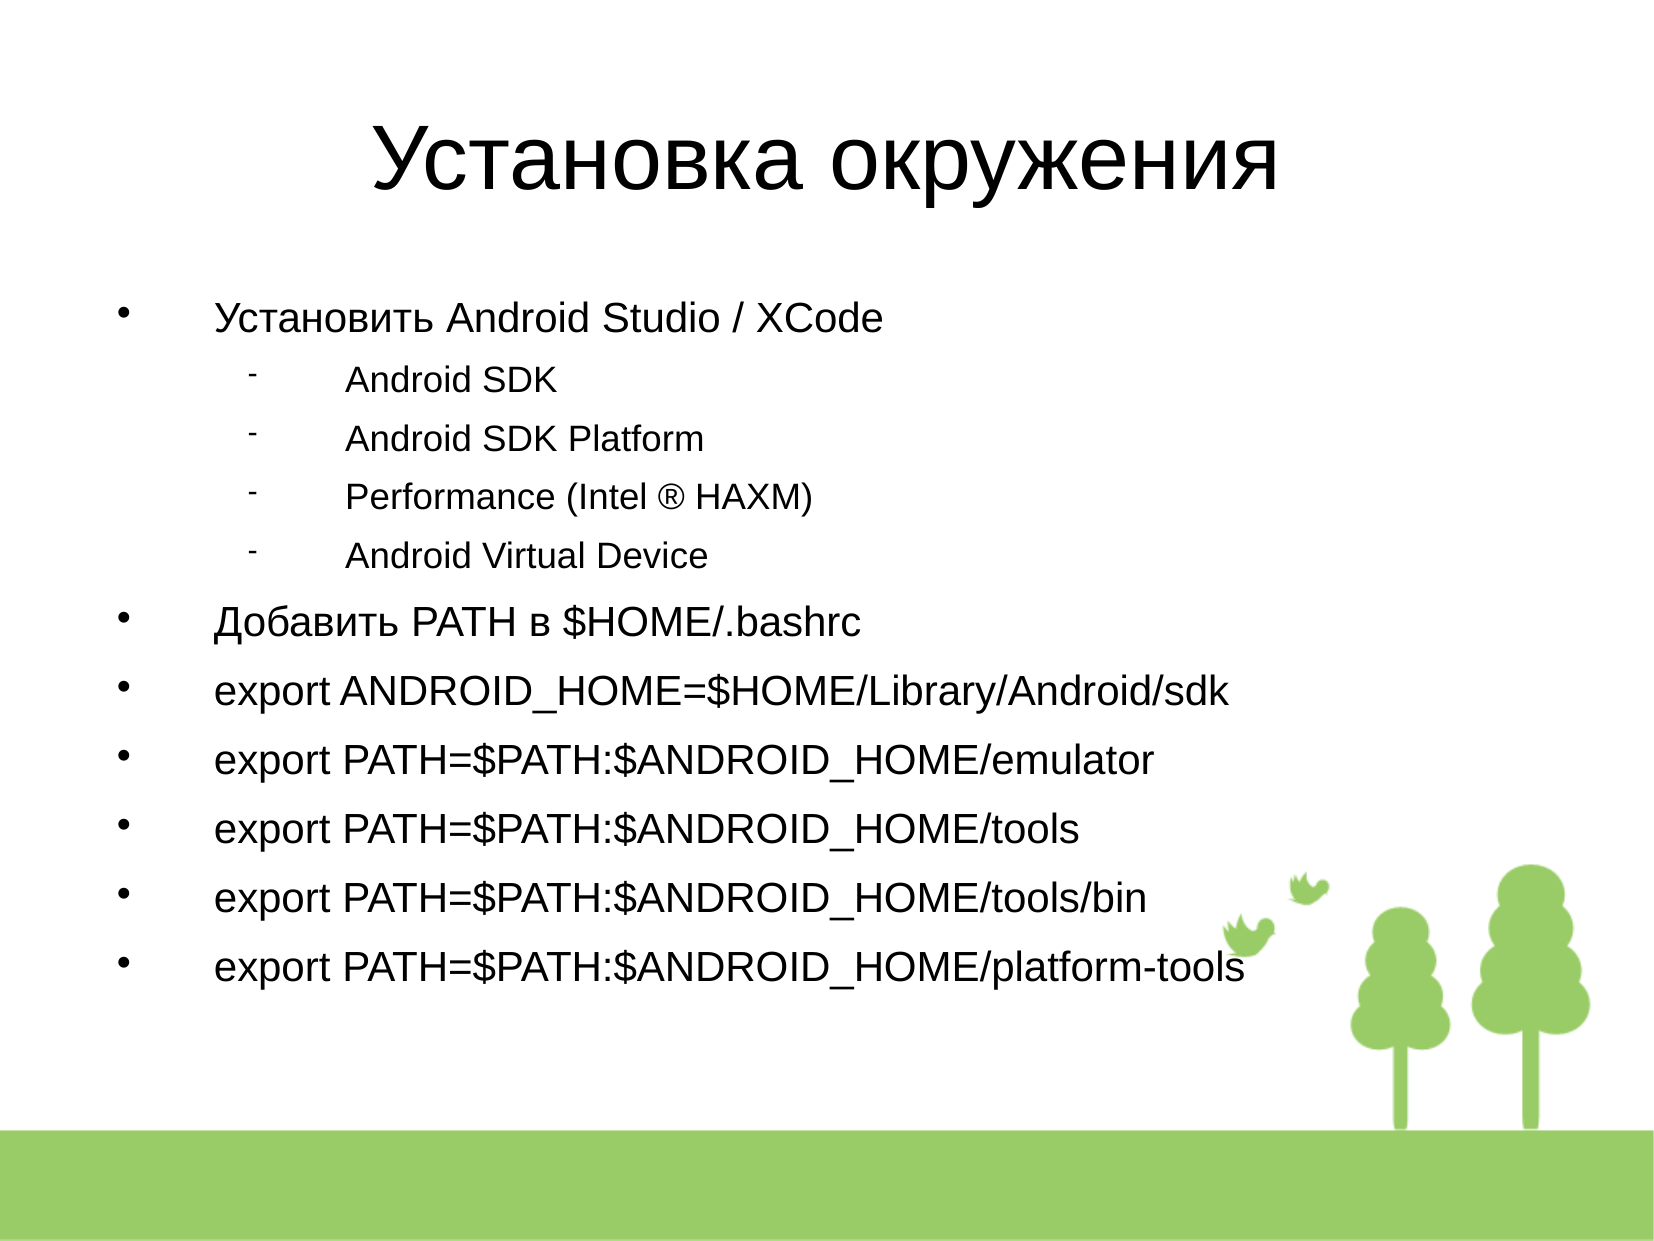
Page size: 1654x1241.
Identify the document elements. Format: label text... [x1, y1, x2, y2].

text_box Установка окружения [82, 49, 1570, 256]
picture [0, 0, 1654, 1241]
text_box Установить Android Studio / XCode Android SDK Android SDK Platform Performance (Intel ® HAXM) Android Virtual Device Добавить PATH в $HOME/.bashrc export ANDROID_HOME=$HOME/Library/Android/sdk export PATH=$PATH:$ANDROID_HOME/emulator export PATH=$PATH:$ANDROID_HOME/tools export PATH=$PATH:$ANDROID_HOME/tools/bin export PATH=$PATH:$ANDROID_HOME/platform-tools [82, 290, 1570, 1009]
